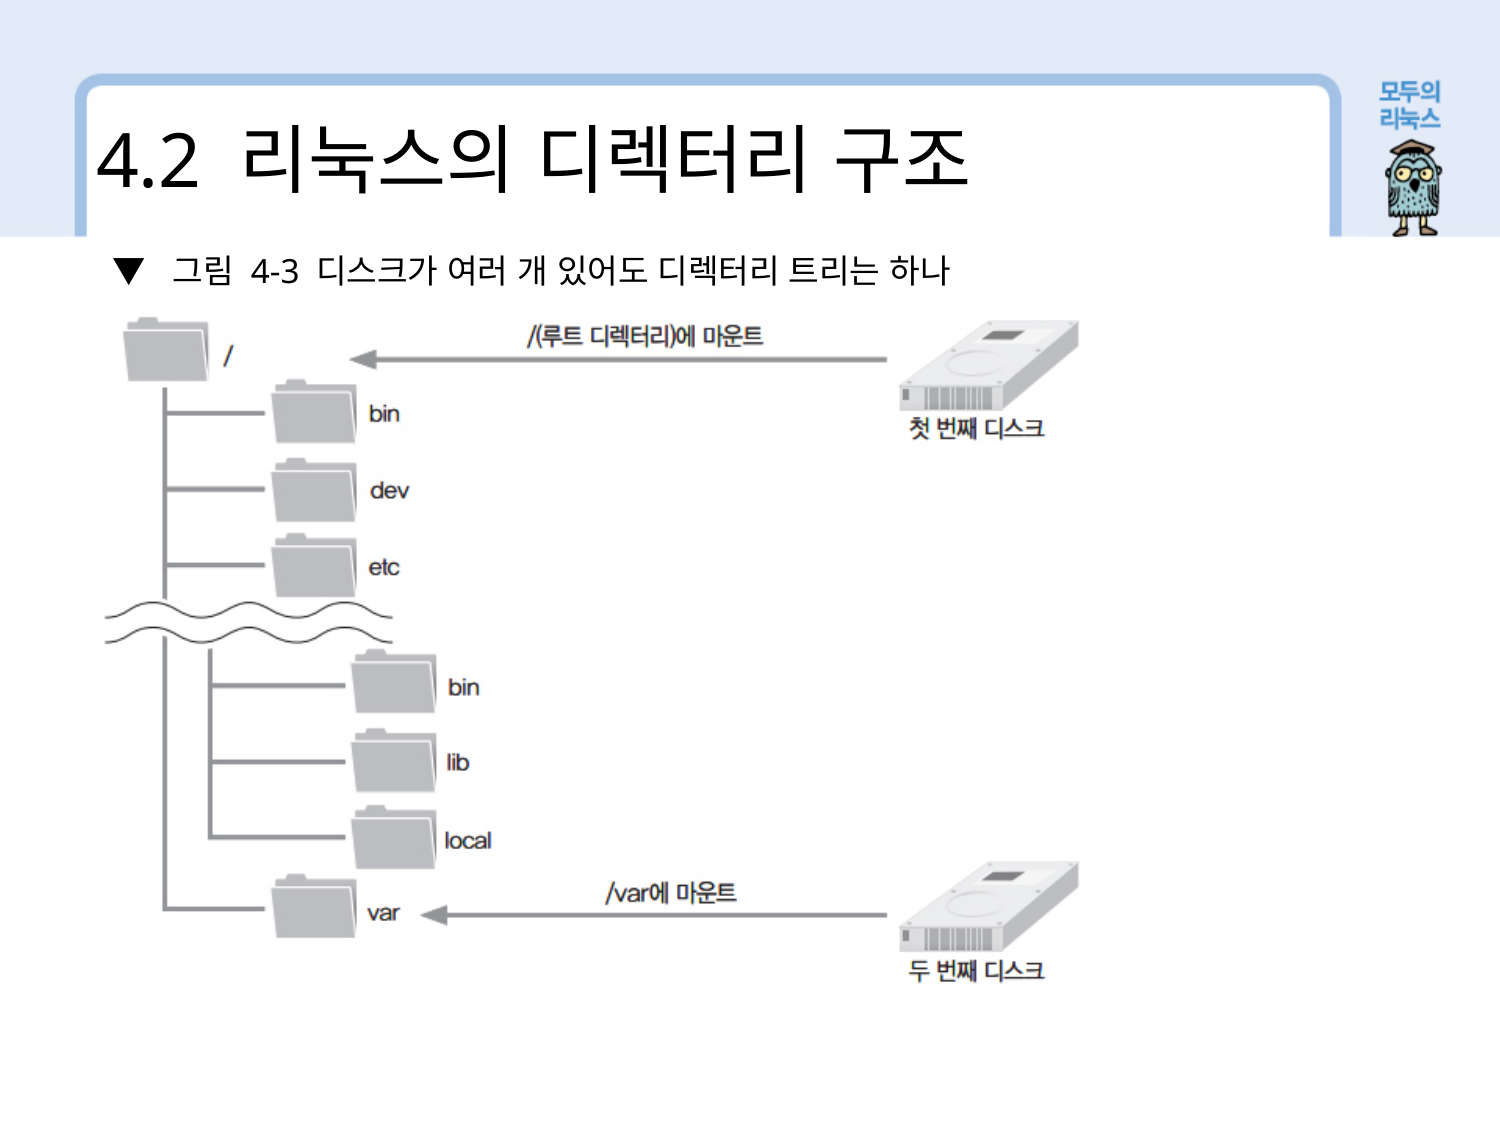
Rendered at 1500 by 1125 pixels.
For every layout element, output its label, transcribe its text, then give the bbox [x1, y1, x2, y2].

picture [0, 0, 1500, 1125]
text_box ▼ 그림 4-3 디스크가 여러 개 있어도 디렉터리 트리는 하나 [97, 242, 1424, 309]
text_box 4.2 리눅스의 디렉터리 구조 [81, 115, 1335, 221]
